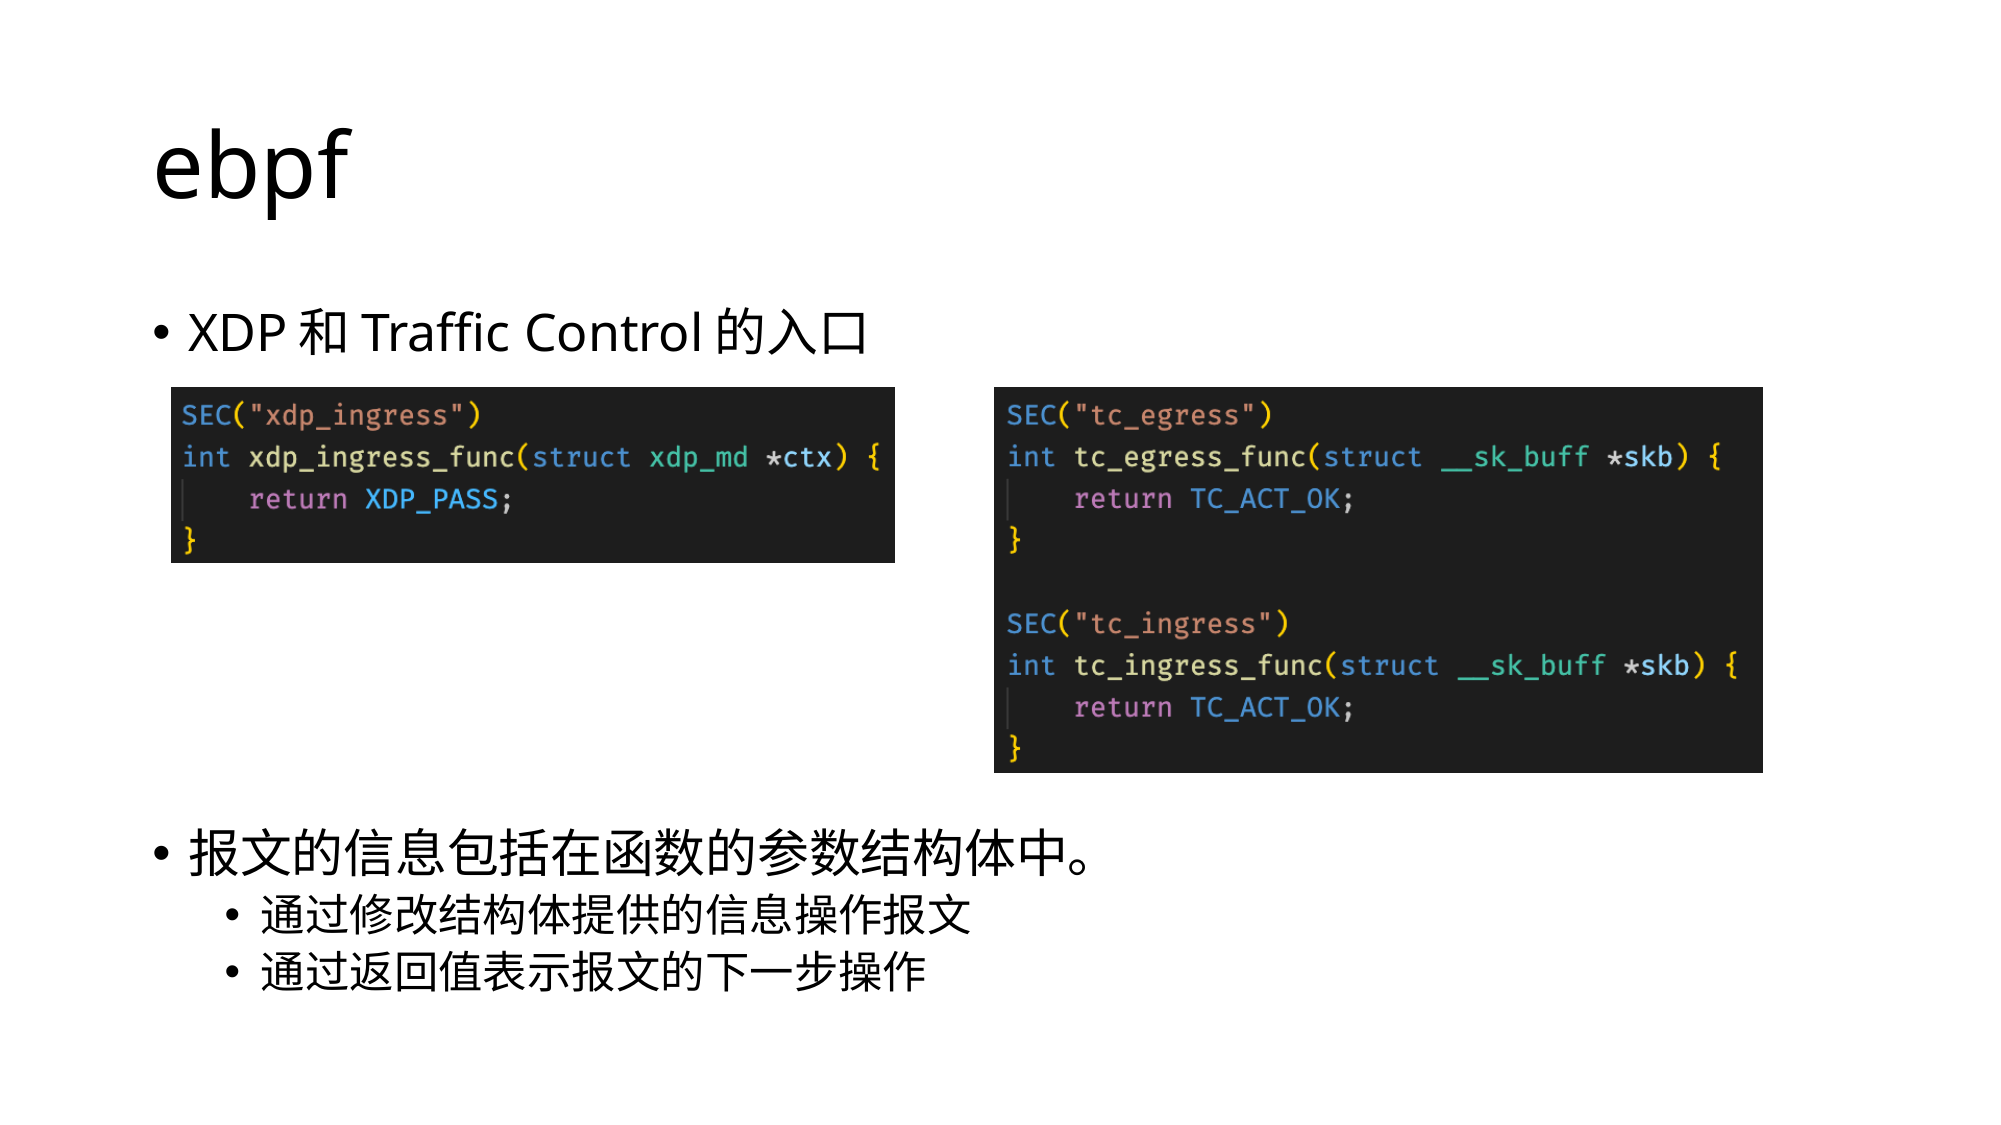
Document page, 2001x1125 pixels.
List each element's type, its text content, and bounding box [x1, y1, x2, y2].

picture [171, 386, 895, 563]
title ebpf [137, 59, 1863, 278]
picture [993, 386, 1764, 774]
list XDP和Traffic Control的入口 报文的信息包括在函数的参数结构体中。 通过修改结构体提供的信息操作报文 通过返回值表示报文的下一步操作 [137, 299, 1863, 1014]
